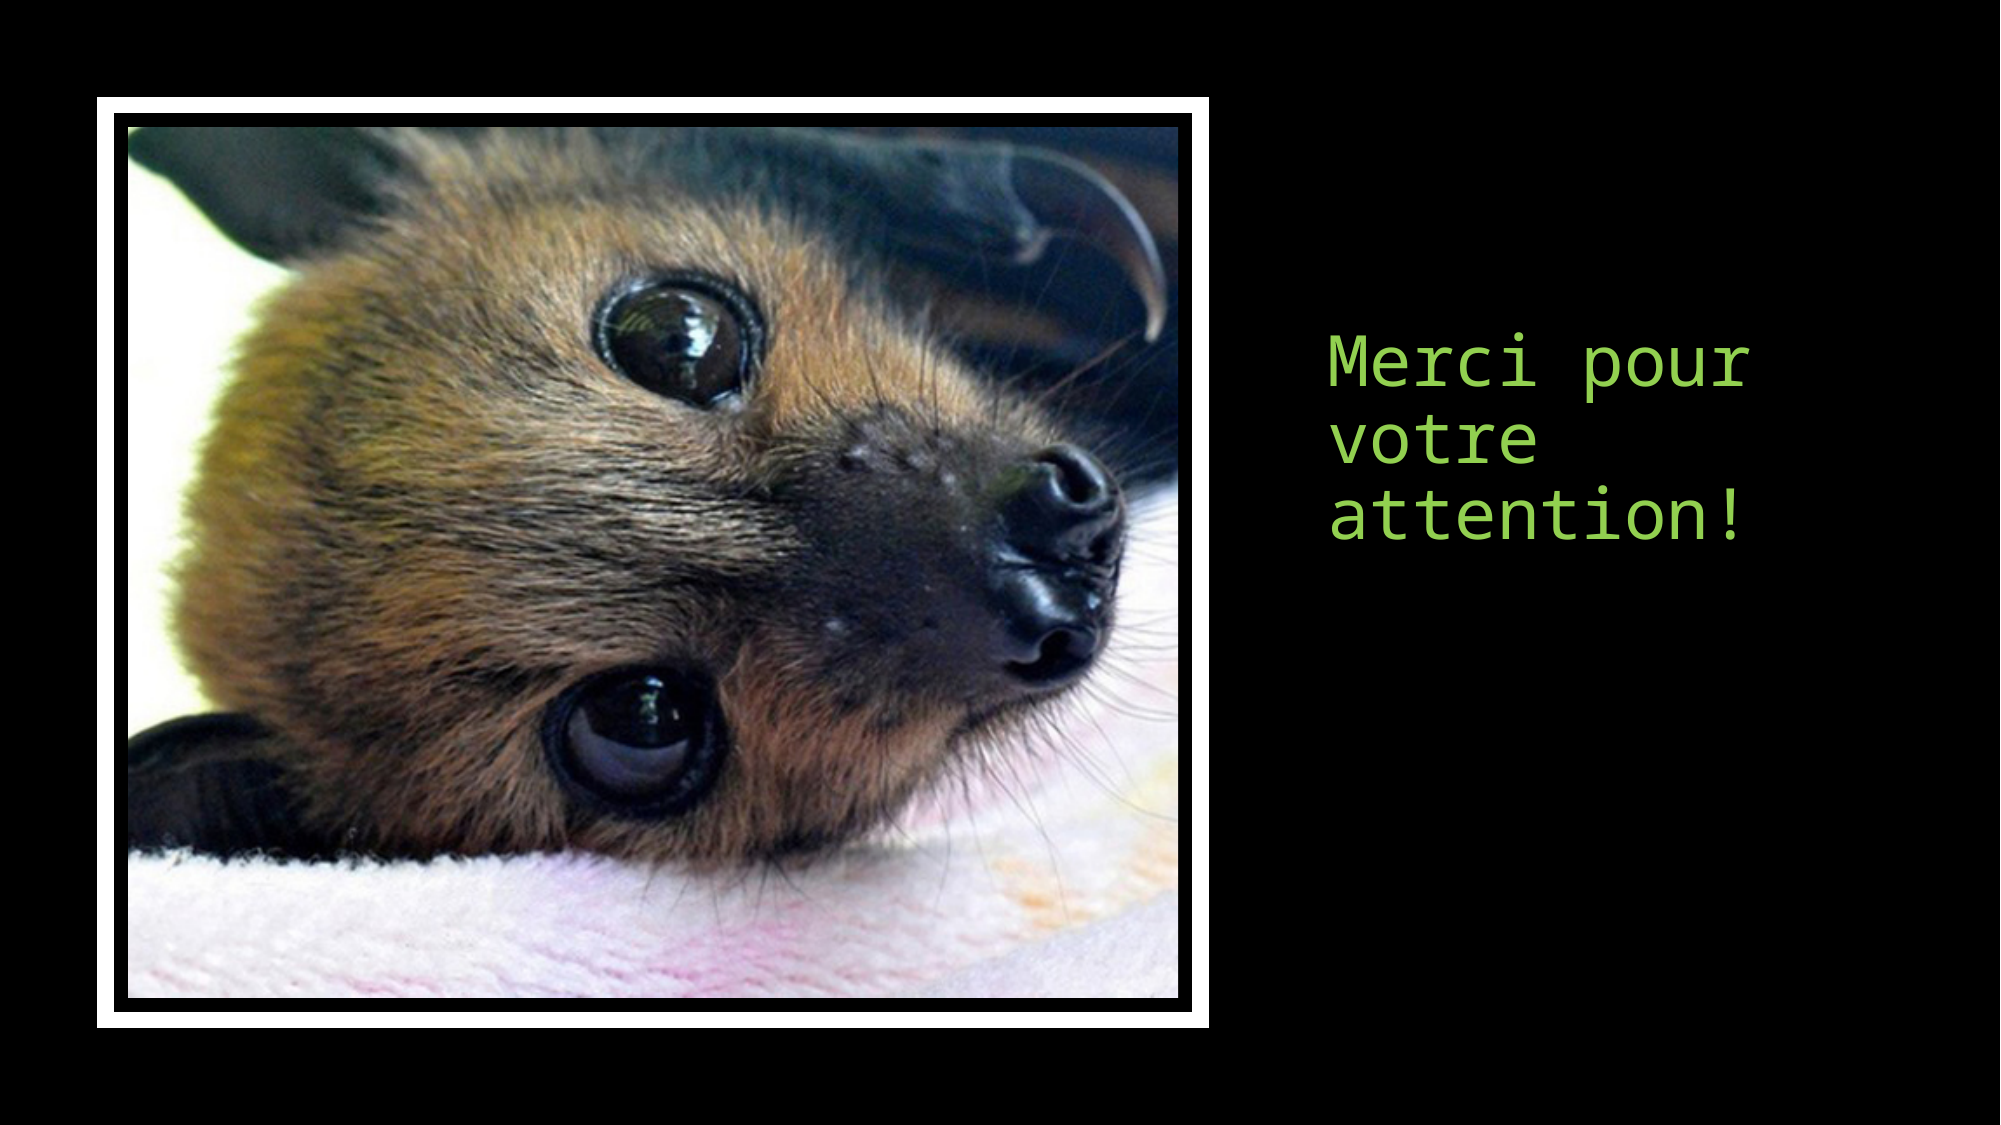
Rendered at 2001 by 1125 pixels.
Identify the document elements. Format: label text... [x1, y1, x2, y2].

picture [128, 127, 1179, 998]
title Merci pour votre attention! [1312, 262, 1825, 563]
